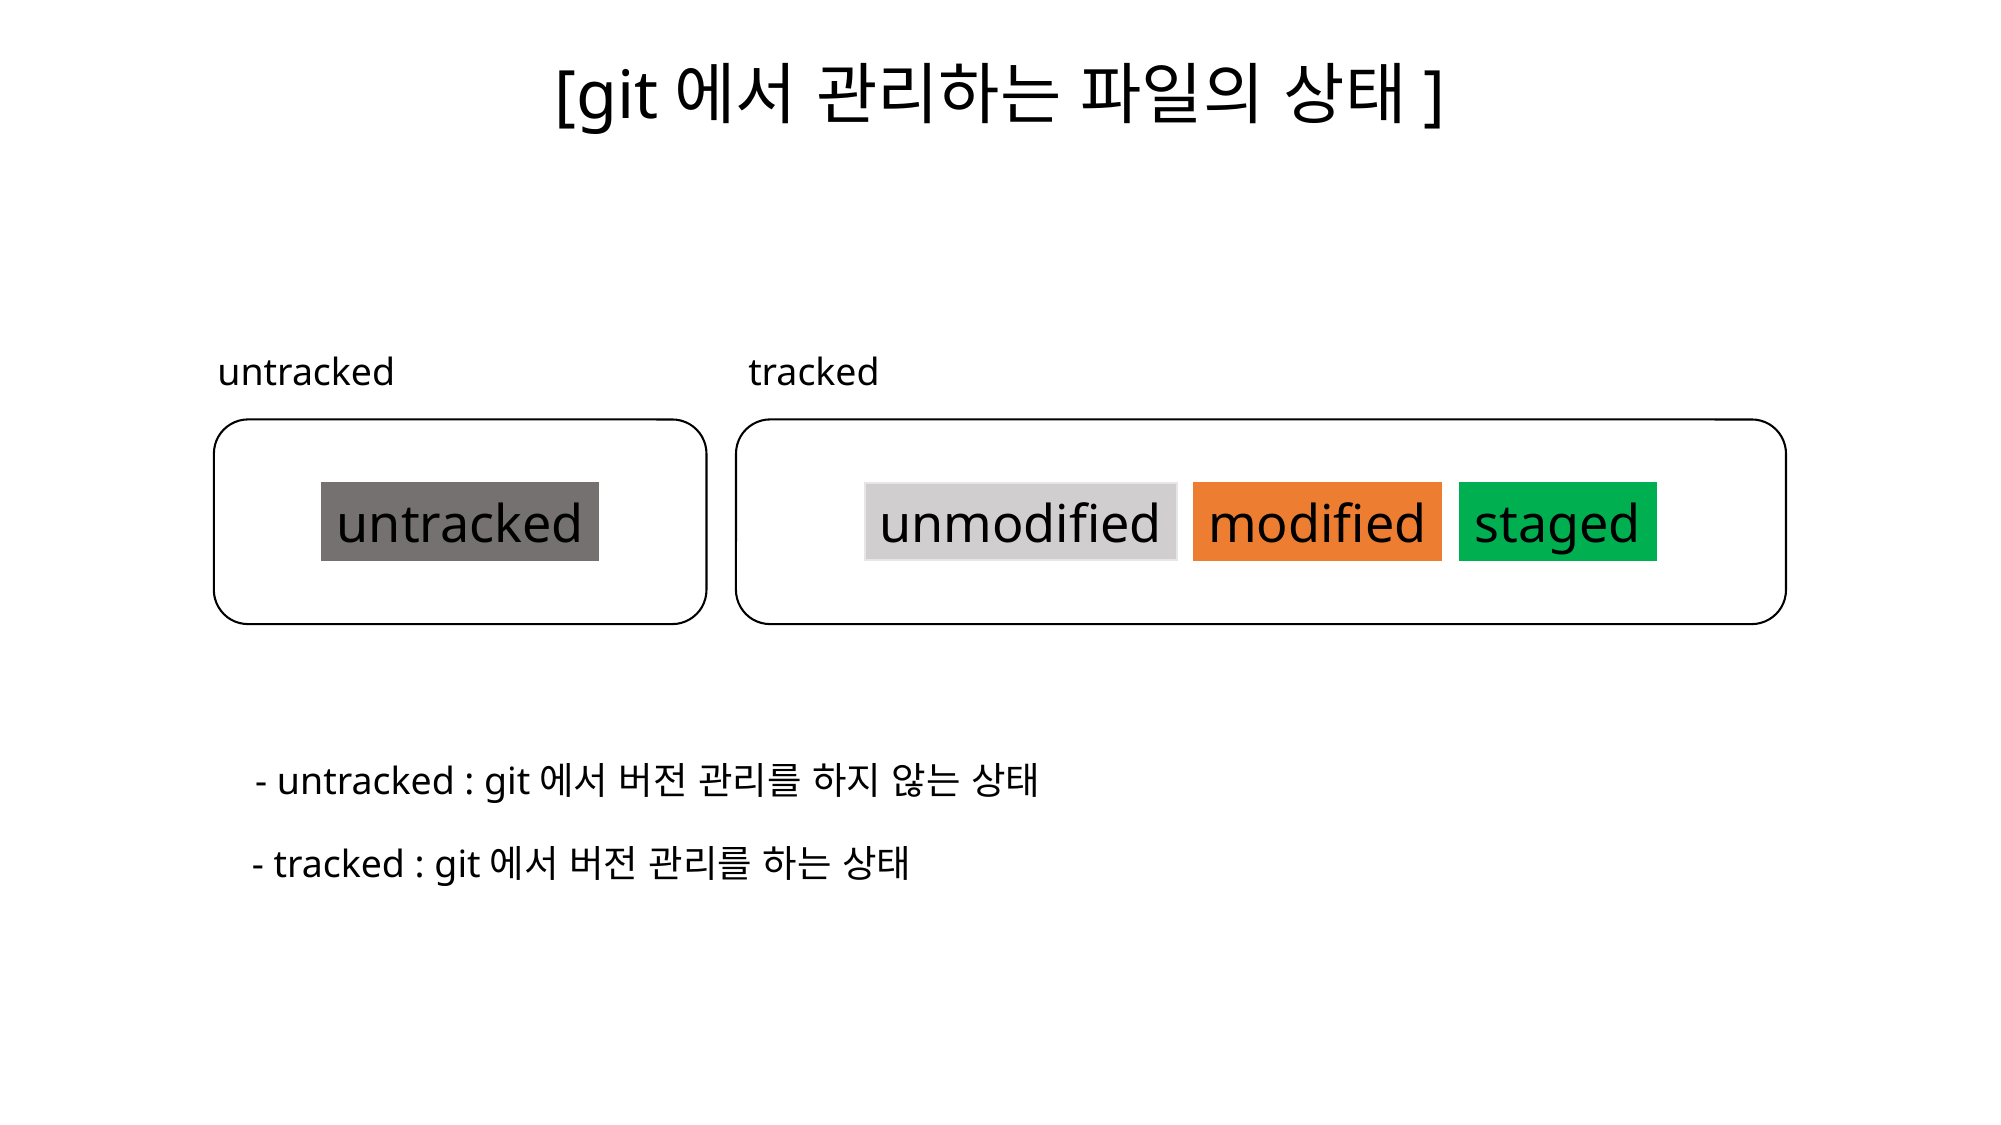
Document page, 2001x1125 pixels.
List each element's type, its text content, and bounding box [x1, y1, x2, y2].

text_box - untracked : git에서 버전 관리를 하지 않는 상태 [240, 749, 1056, 810]
text_box untracked [202, 340, 410, 401]
text_box - tracked : git에서 버전 관리를 하는 상태 [237, 832, 927, 893]
text_box [git에서 관리하는 파일의 상태] [539, 45, 1461, 140]
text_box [213, 419, 1786, 625]
text_box tracked [733, 340, 895, 401]
